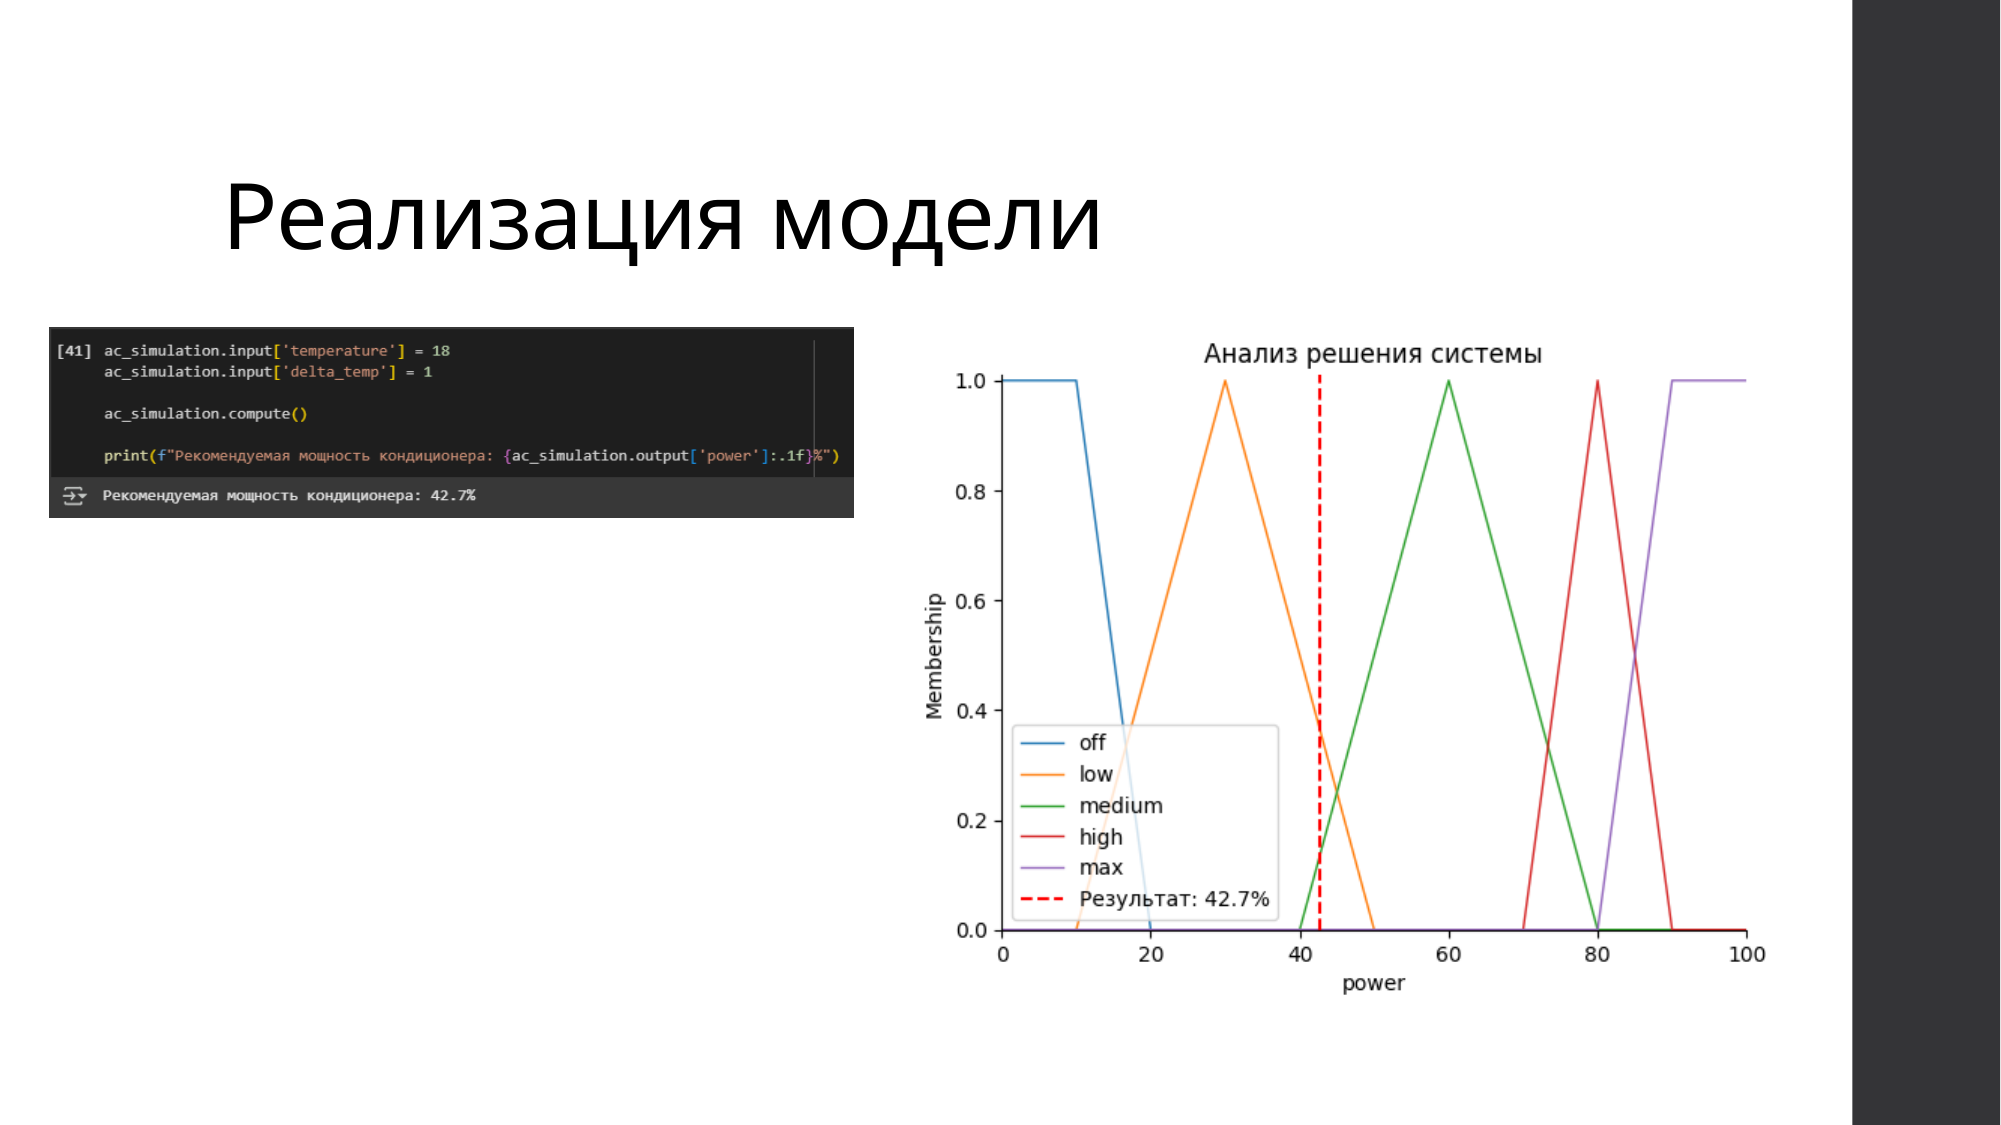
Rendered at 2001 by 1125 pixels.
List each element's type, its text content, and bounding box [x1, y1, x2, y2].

title Реализация модели [206, 60, 1797, 278]
picture [48, 327, 854, 518]
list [910, 327, 1781, 1011]
